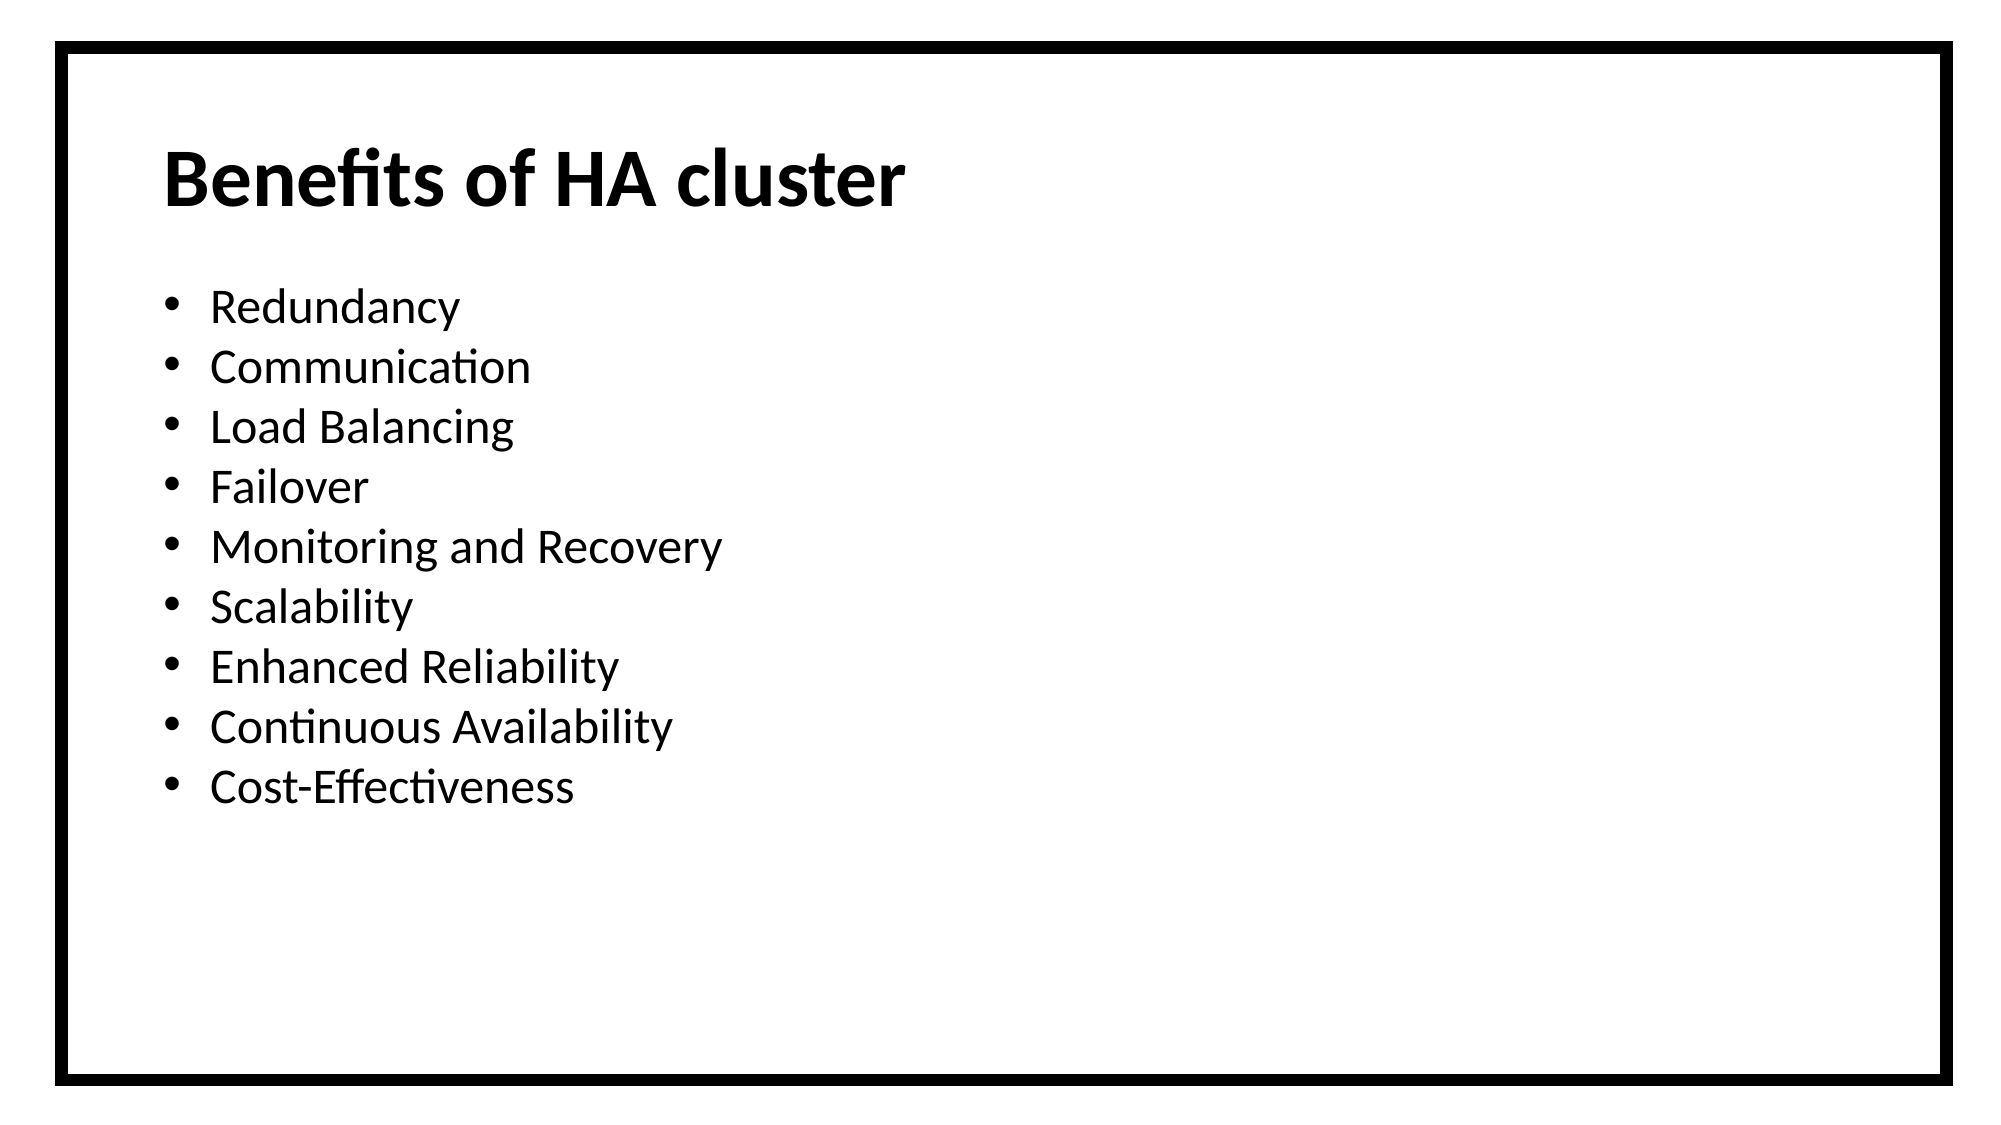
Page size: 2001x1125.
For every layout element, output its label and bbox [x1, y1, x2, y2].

text_box [61, 47, 1947, 1080]
